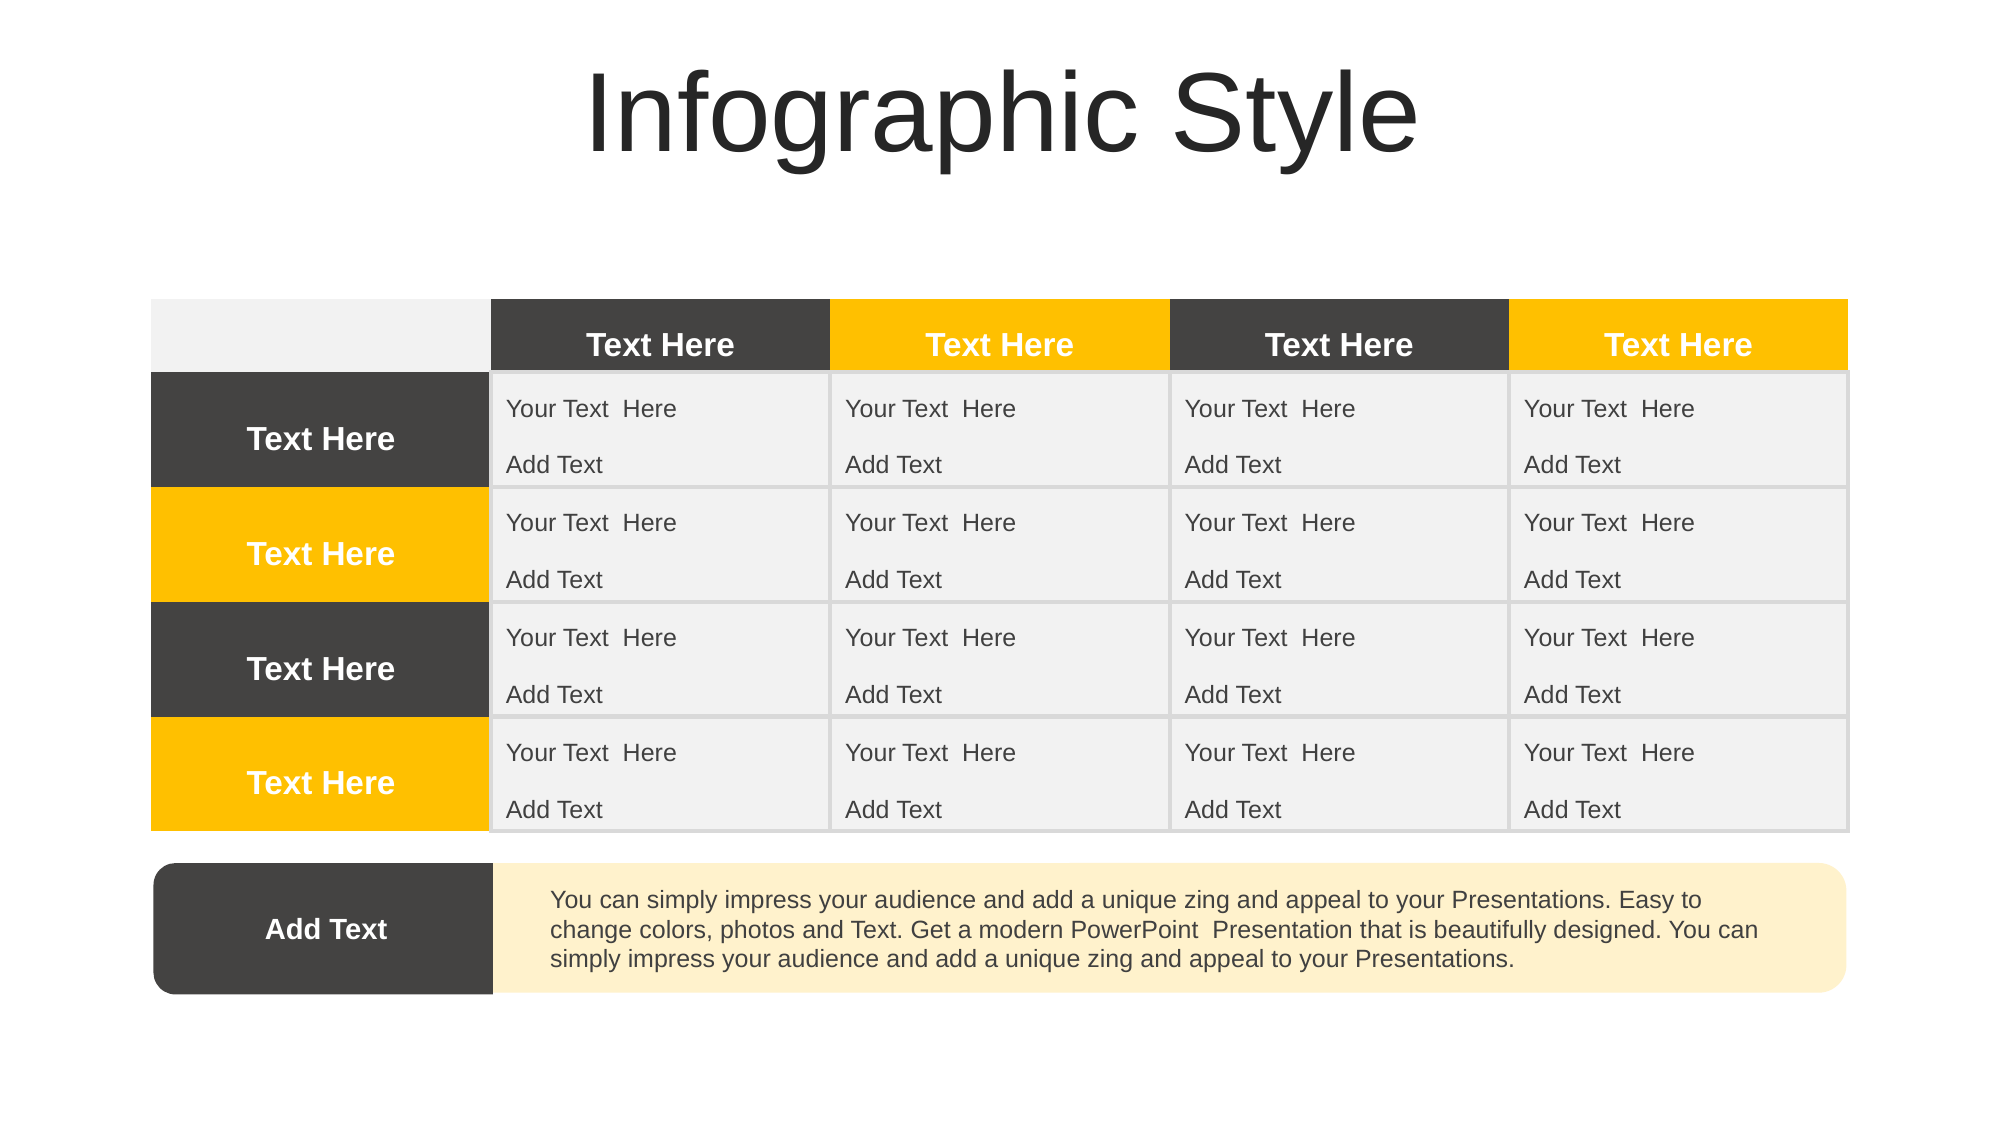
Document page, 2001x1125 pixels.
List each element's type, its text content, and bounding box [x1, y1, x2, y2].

table_cell Add Text [1511, 774, 1846, 829]
table_cell Your Text Here [493, 719, 828, 774]
table_cell Add Text [1172, 430, 1507, 485]
table_cell Your Text Here [1172, 719, 1507, 774]
table_cell Text Here [151, 717, 489, 831]
table_cell Add Text [1172, 774, 1507, 829]
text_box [153, 862, 1847, 995]
table_cell Your Text Here [832, 604, 1168, 659]
table_cell Your Text Here [1511, 719, 1846, 774]
table_cell Your Text Here [832, 374, 1168, 430]
list Infographic Style [53, 55, 1952, 175]
table_cell Add Text [832, 774, 1168, 829]
table_cell Your Text Here [493, 374, 828, 430]
table_header Text Here [830, 299, 1170, 370]
table_cell Text Here [151, 487, 489, 602]
table_cell Add Text [1172, 544, 1507, 600]
table_cell Add Text [832, 430, 1168, 485]
table_cell Add Text [493, 774, 828, 829]
table_cell Add Text [832, 544, 1168, 600]
table_header [151, 299, 491, 372]
table_header Text Here [491, 299, 830, 370]
table_cell Add Text [493, 430, 828, 485]
table_cell Your Text Here [1511, 489, 1846, 544]
table_cell Add Text [493, 659, 828, 714]
table_cell Your Text Here [1172, 374, 1507, 430]
table_cell Your Text Here [832, 489, 1168, 544]
table_cell Your Text Here [493, 489, 828, 544]
table_cell Add Text [832, 659, 1168, 714]
table_header Text Here [1170, 299, 1509, 370]
table_cell Your Text Here [1511, 604, 1846, 659]
table_cell Your Text Here [493, 604, 828, 659]
table_cell Your Text Here [1172, 604, 1507, 659]
table_cell Add Text [1172, 659, 1507, 714]
table_cell Your Text Here [1172, 489, 1507, 544]
table_cell Add Text [493, 544, 828, 600]
table_cell Add Text [1511, 544, 1846, 600]
table_cell Text Here [151, 372, 489, 487]
table_cell Your Text Here [1511, 374, 1846, 430]
table_cell Add Text [1511, 659, 1846, 714]
table_cell Add Text [1511, 430, 1846, 485]
table_header Text Here [1509, 299, 1848, 370]
table_cell Text Here [151, 602, 489, 717]
table_cell Your Text Here [832, 719, 1168, 774]
